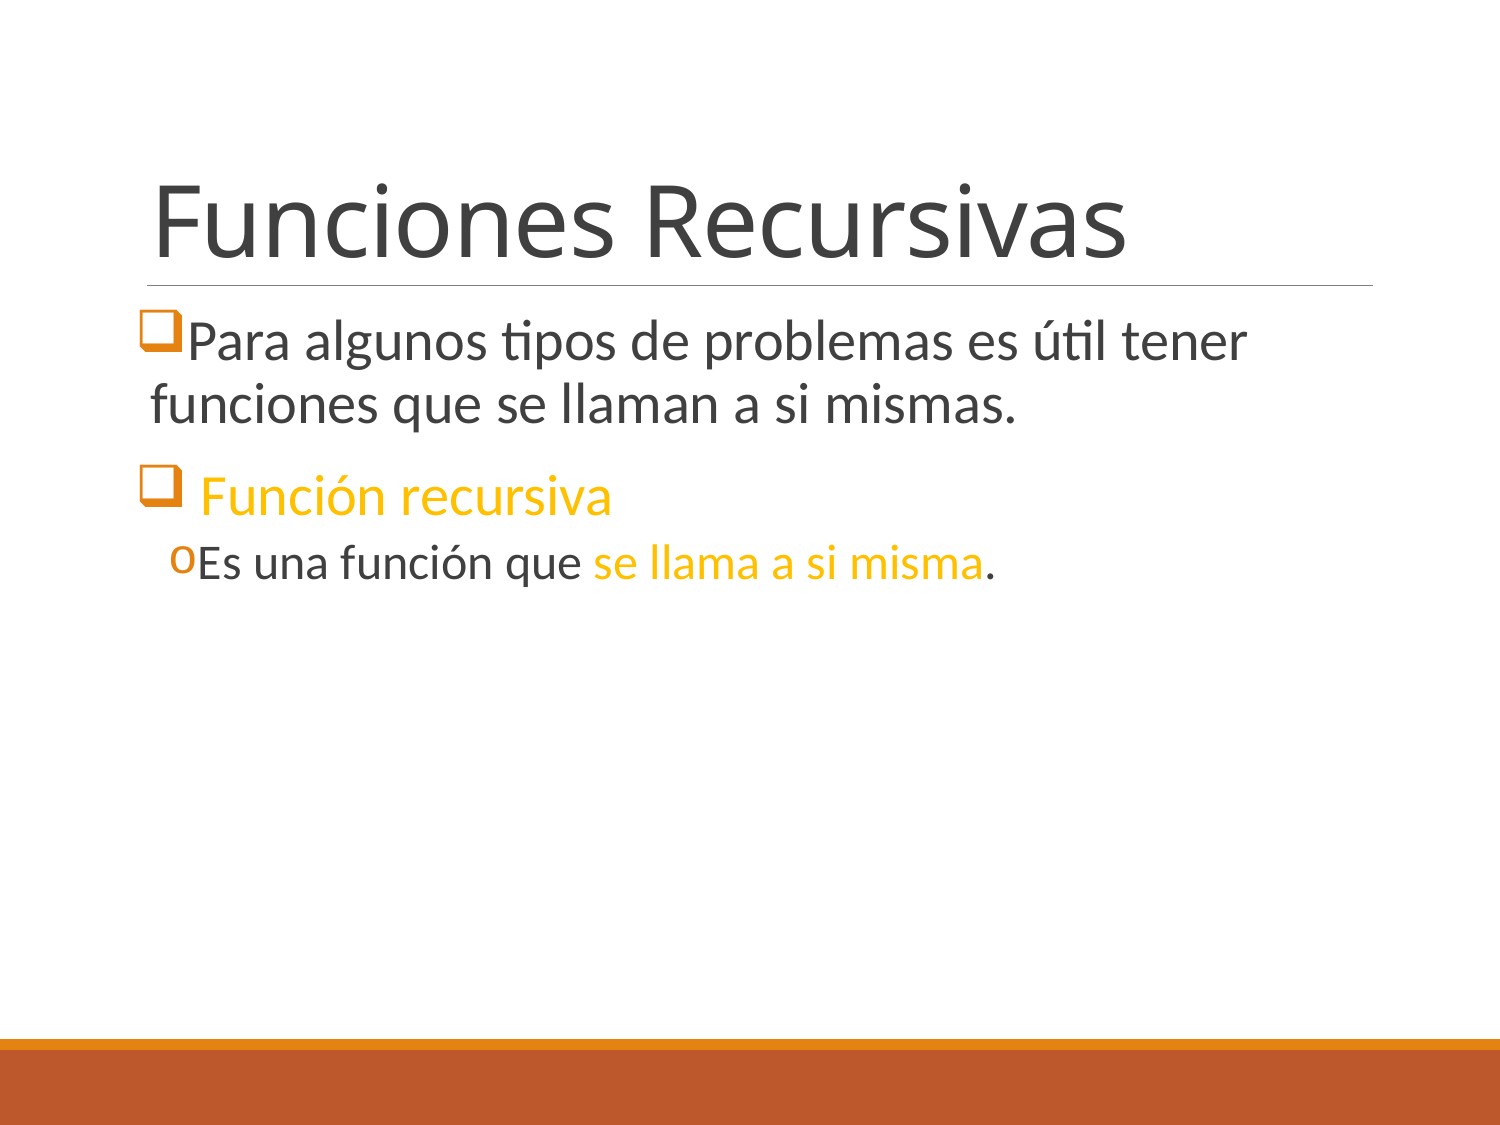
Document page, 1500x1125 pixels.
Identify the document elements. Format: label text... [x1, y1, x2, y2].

title Funciones Recursivas [135, 47, 1373, 285]
list Para algunos tipos de problemas es útil tener funciones que se llaman a si mismas. Función recursiva Es una función que se llama a si misma. [135, 302, 1373, 963]
